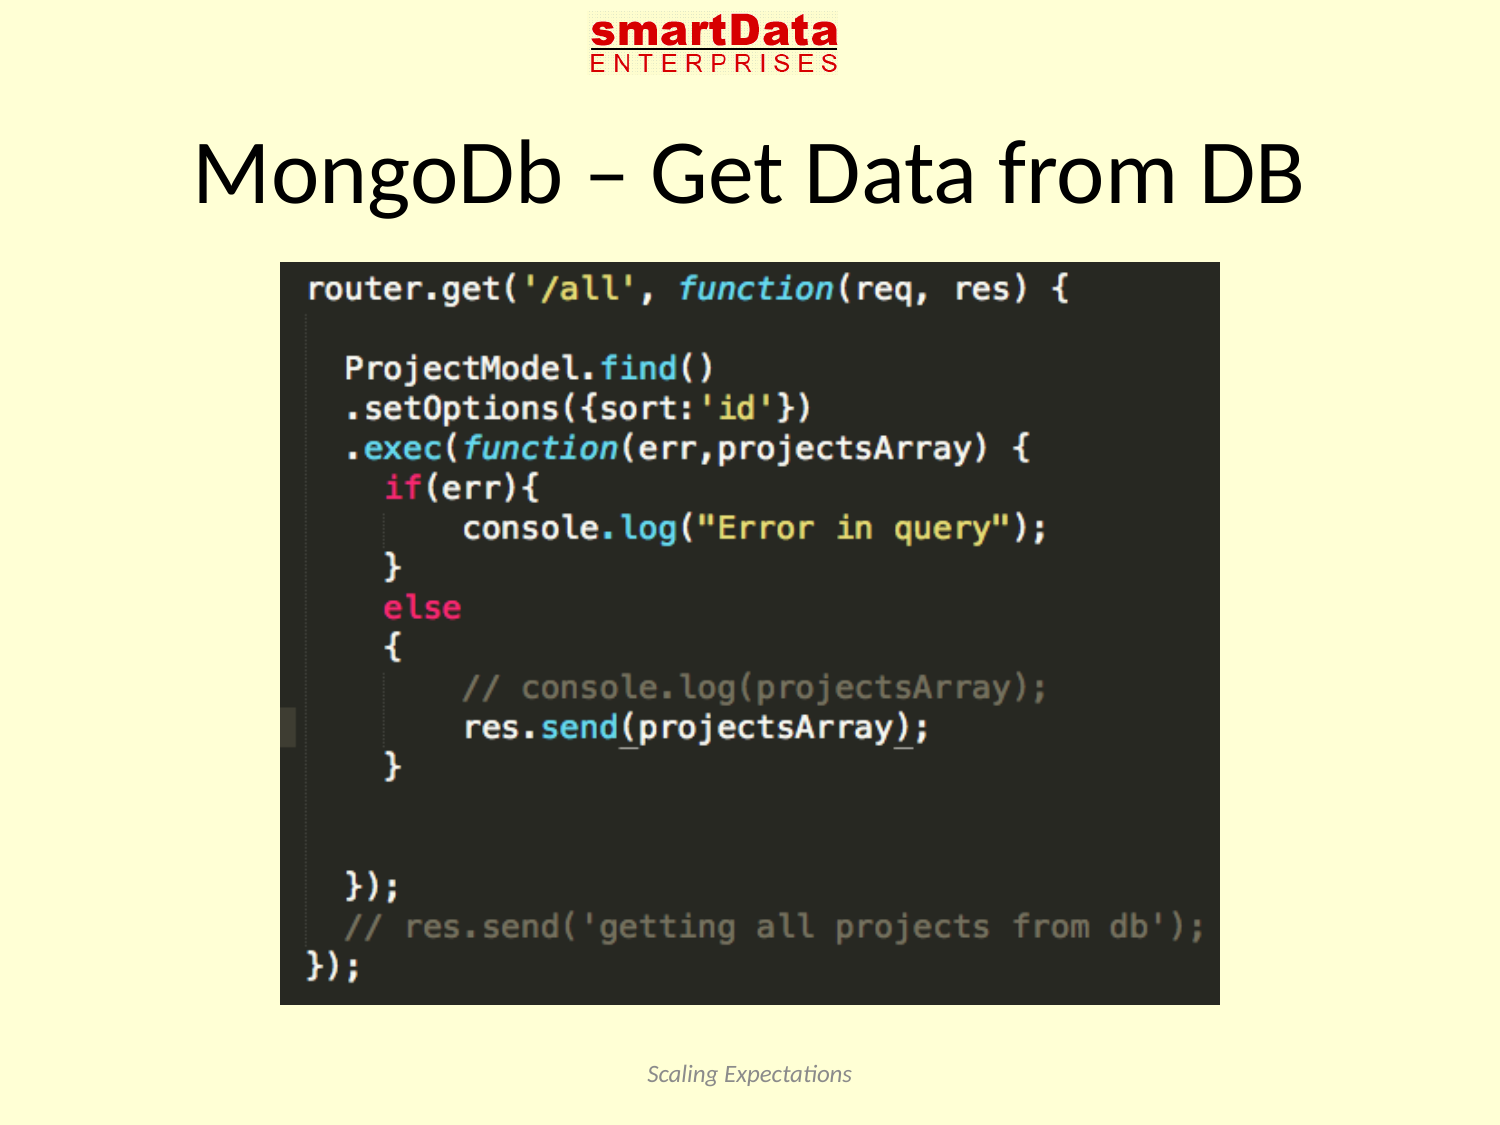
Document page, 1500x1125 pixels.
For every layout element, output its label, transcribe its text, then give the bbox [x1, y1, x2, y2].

footer Scaling Expectations [512, 1042, 988, 1103]
picture [586, 11, 838, 76]
title MongoDb – Get Data from DB [75, 72, 1425, 261]
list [74, 262, 1426, 1006]
